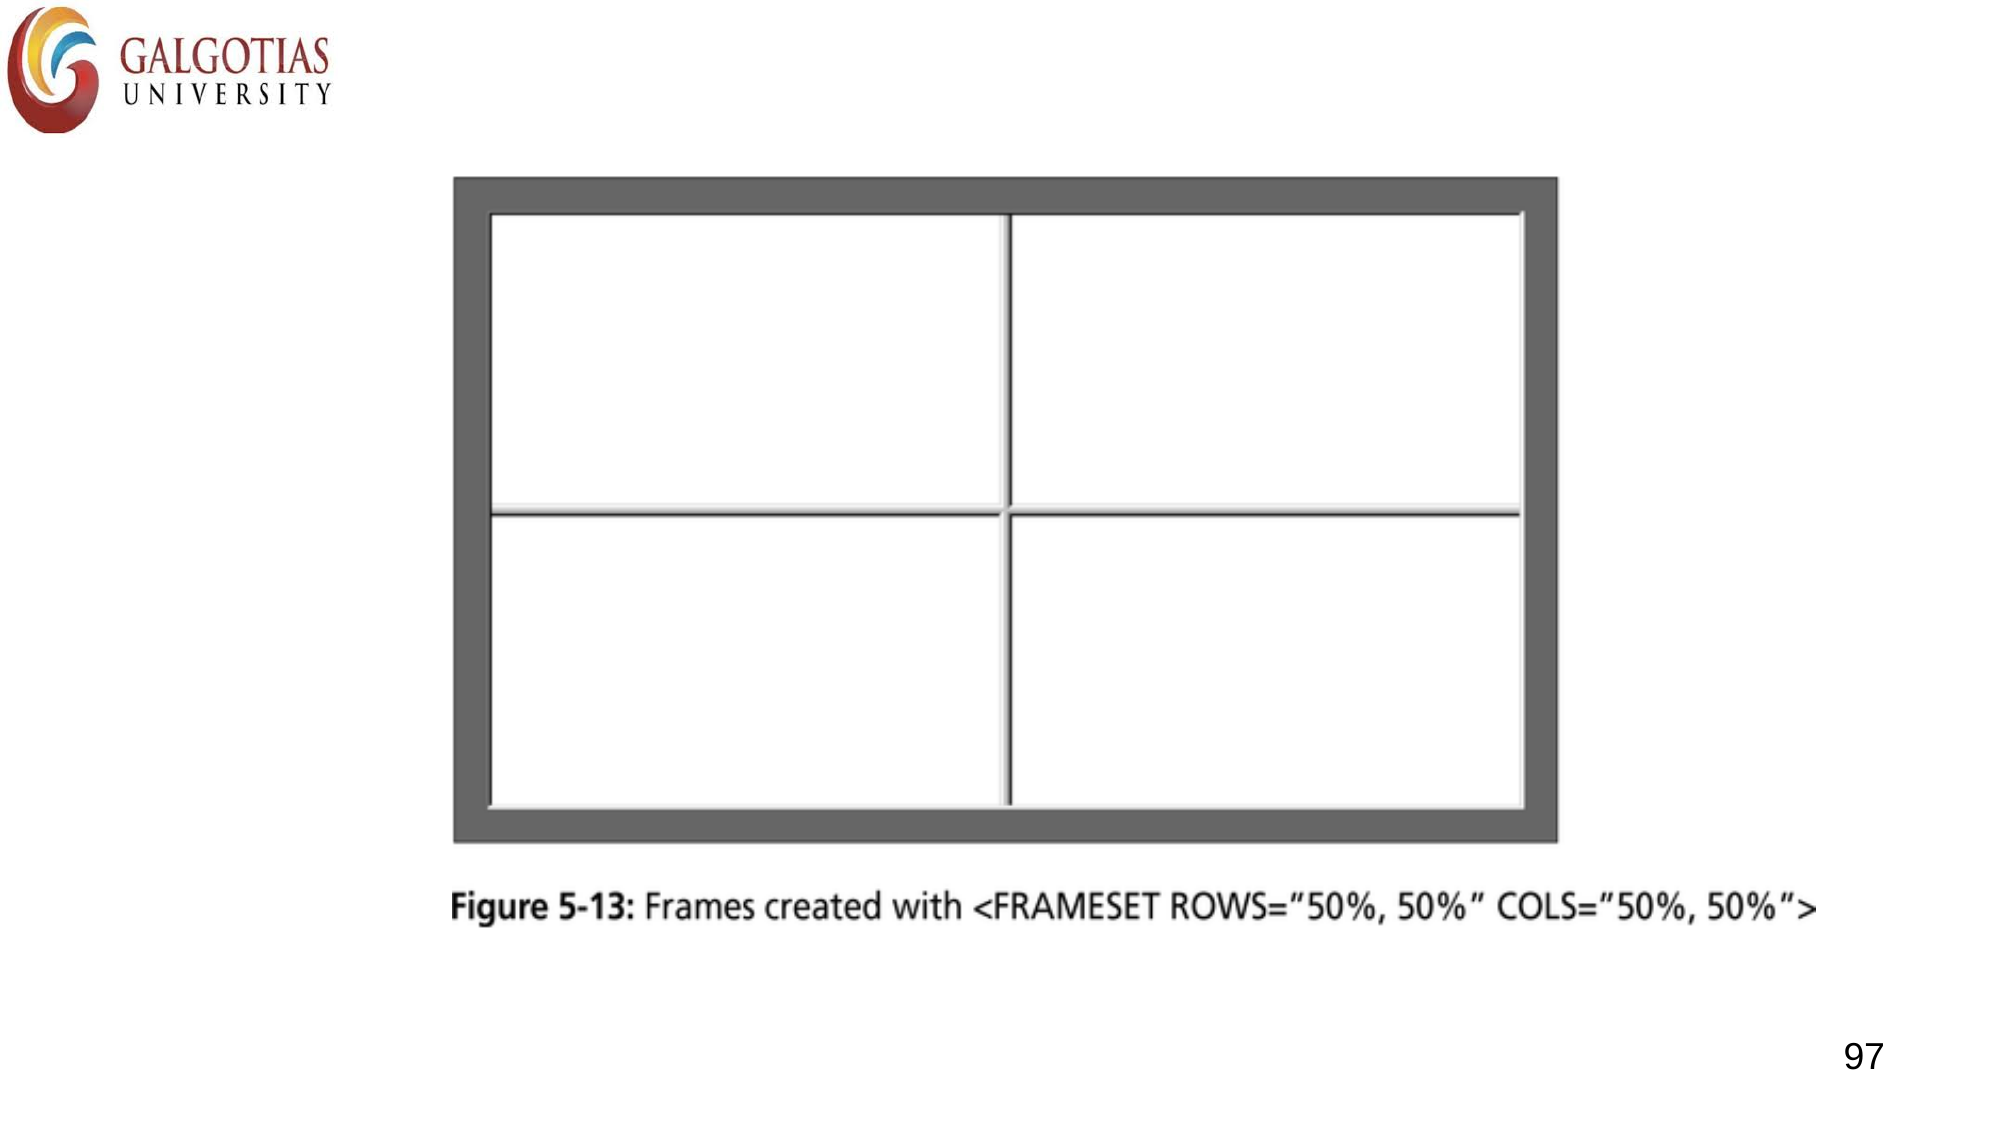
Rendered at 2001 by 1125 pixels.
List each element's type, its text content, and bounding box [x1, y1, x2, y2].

picture [0, 0, 338, 138]
picture [452, 41, 1816, 1064]
slide_number 97 [1433, 1024, 1900, 1103]
